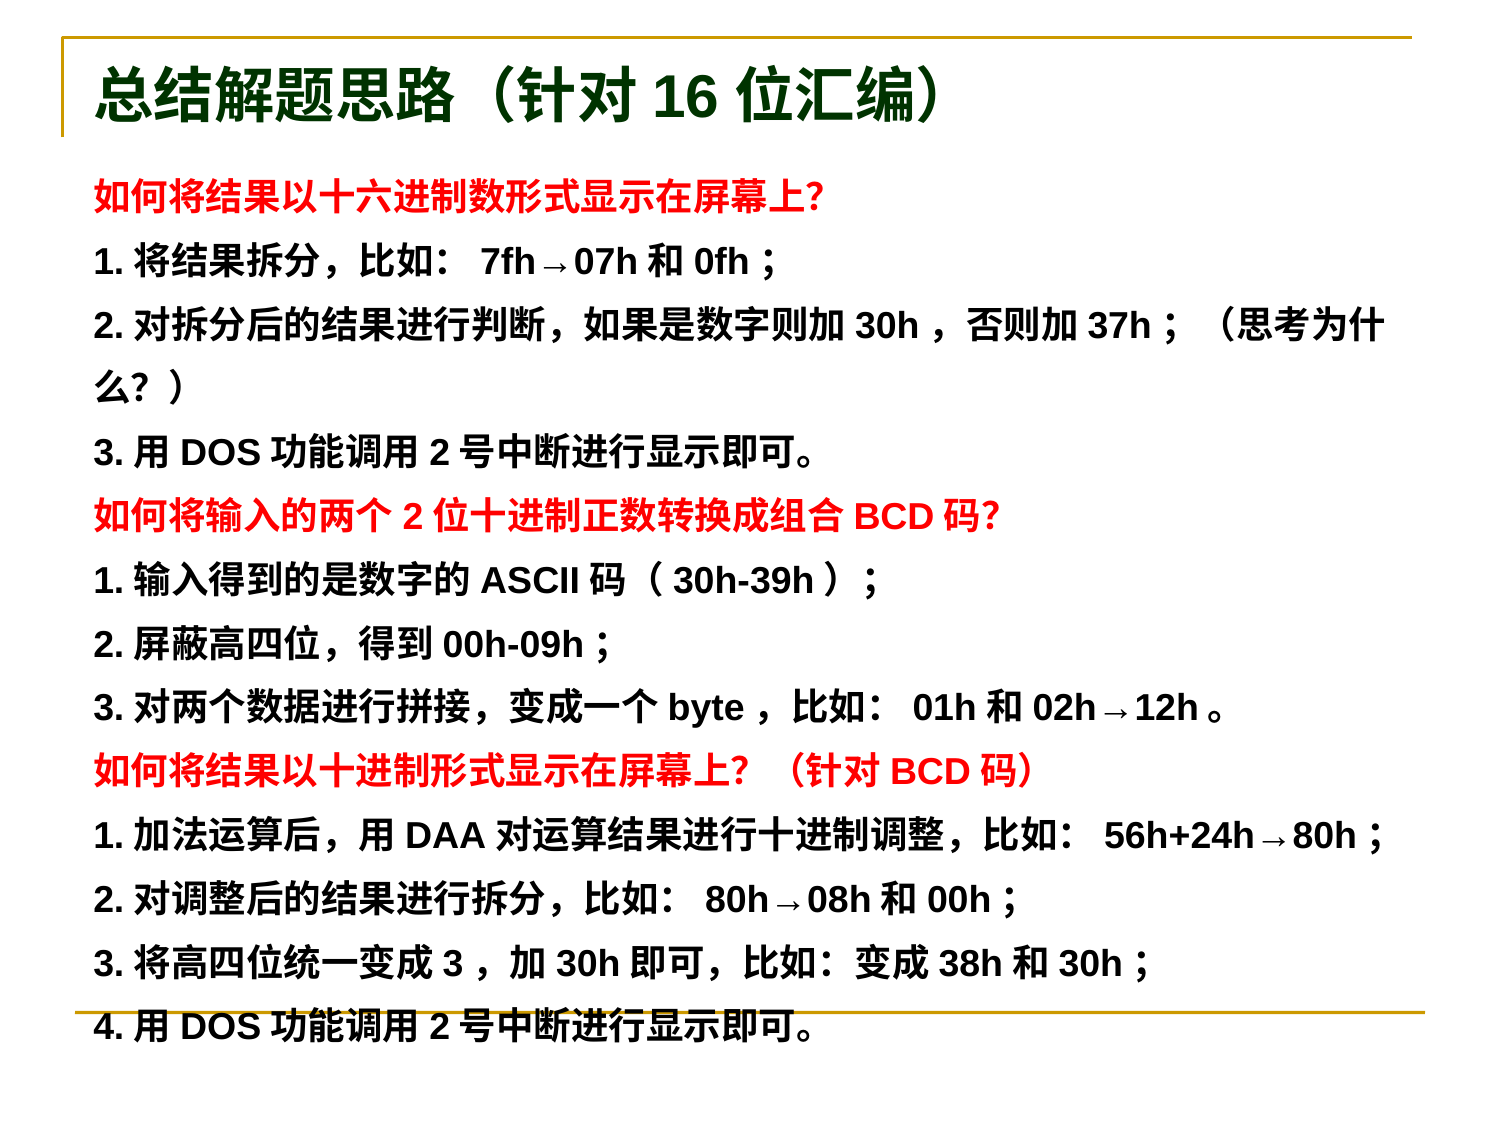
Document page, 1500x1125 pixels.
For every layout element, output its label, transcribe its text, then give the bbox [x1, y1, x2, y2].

list 总结解题思路（针对16位汇编） 如何将结果以十六进制数形式显示在屏幕上？ 1.将结果拆分，比如：7fh→07h和0fh； 2.对拆分后的结果进行判断，如果是数字则加30h，否则加37h；（思考为什么？） 3.用DOS功能调用2号中断进行显示即可。 如何将输入的两个2位十进制正数转换成组合BCD码？ 1.输入得到的是数字的ASCII码（30h-39h）； 2.屏蔽高四位，得到00h-09h； 3.对两个数据进行拼接，变成一个byte，比如：01h和02h→12h。 如何将结果以十进制形式显示在屏幕上？（针对BCD码） 1.加法运算后，用DAA对运算结果进行十进制调整，比如：56h+24h→80h； 2.对调整后的结果进行拆分，比如：80h→08h和00h； 3.将高四位统一变成3，加30h即可，比如：变成38h和30h； 4.用DOS功能调用2号中断进行显示即可。 [78, 49, 1449, 983]
